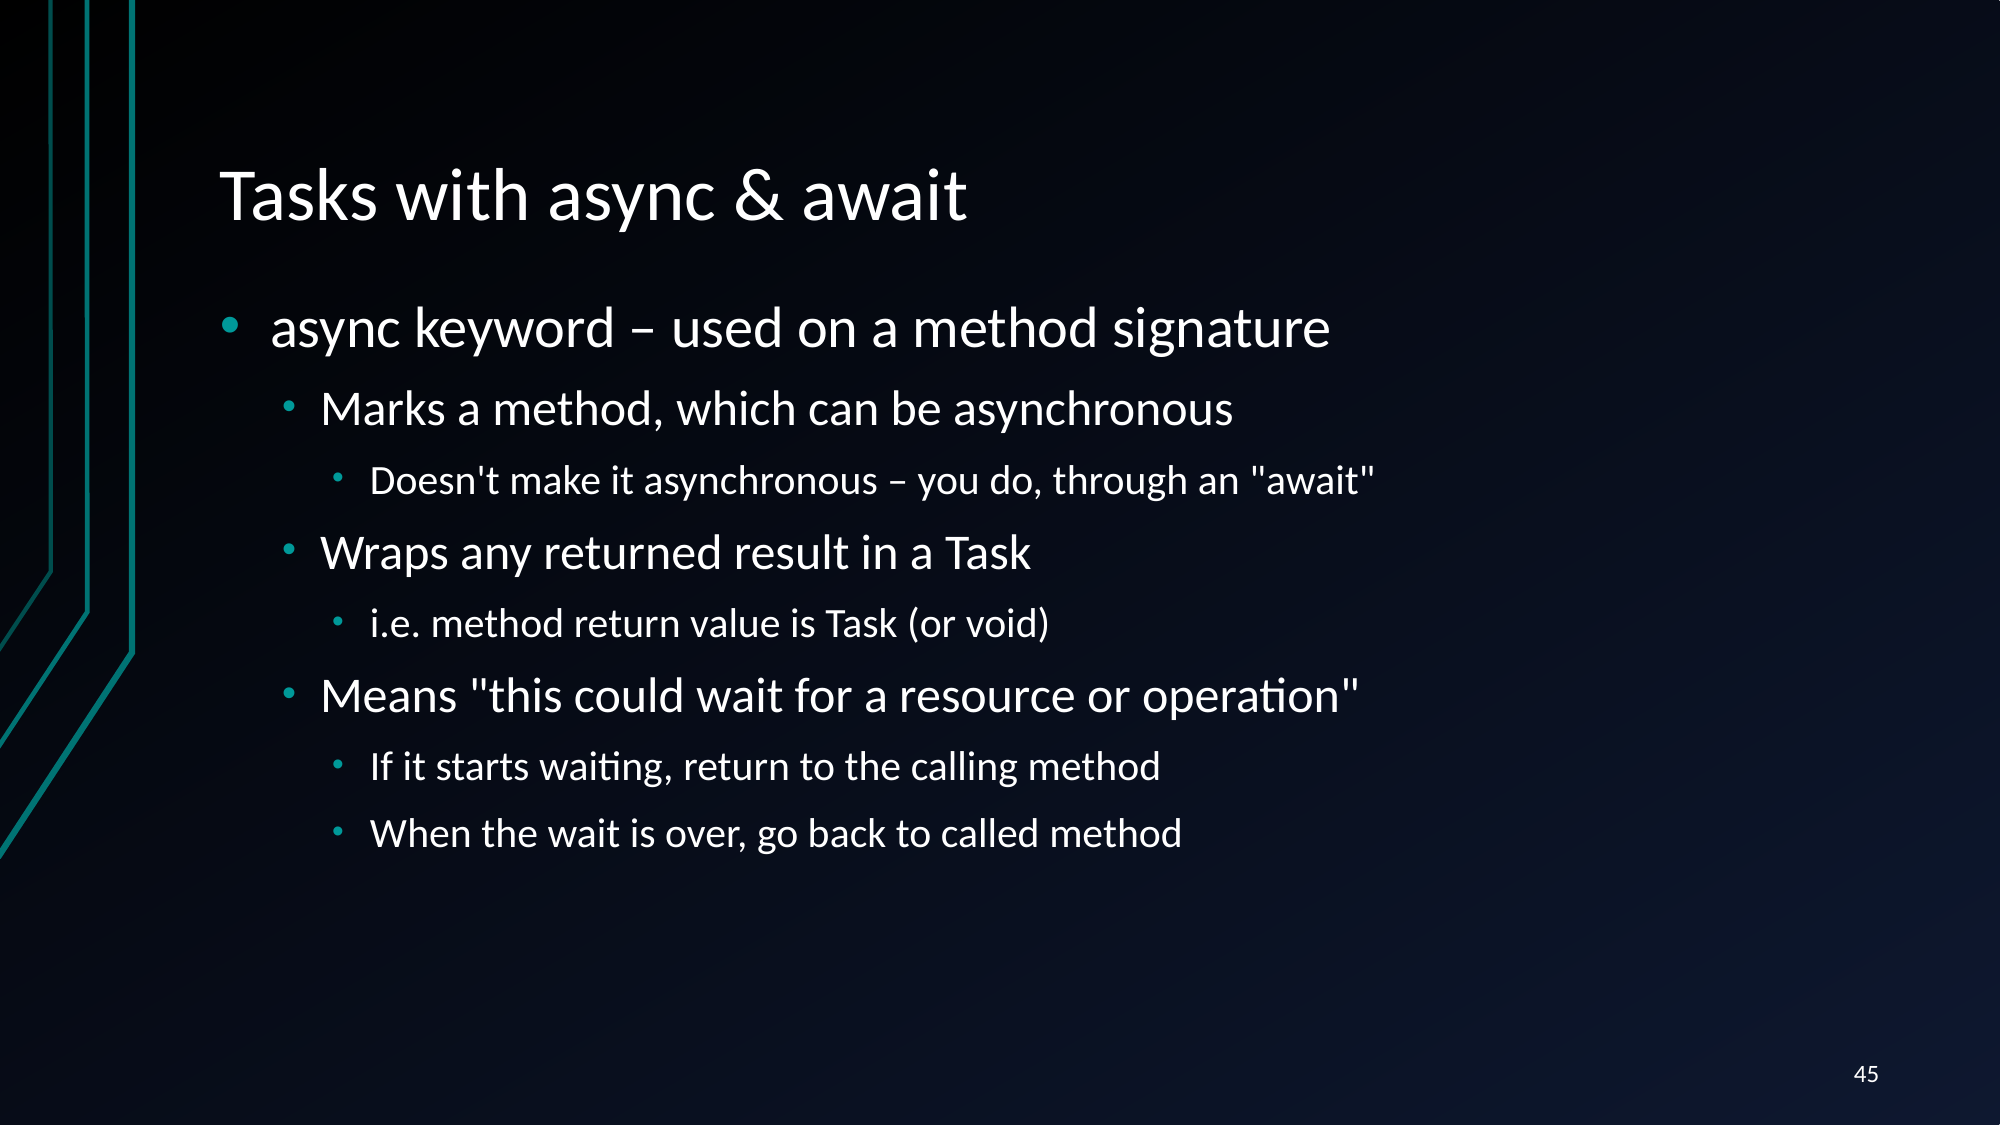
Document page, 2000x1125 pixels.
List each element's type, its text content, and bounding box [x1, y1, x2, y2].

title Tasks with async & await [199, 45, 1900, 246]
slide_number 45 [1732, 1042, 1900, 1103]
list async keyword – used on a method signature Marks a method, which can be asynchronous Doesn't make it asynchronous – you do, through an "await" Wraps any returned result in a Task i.e. method return value is Task (or void) Means "this could wait for a resource or operation" If it starts waiting, return to the calling method When the wait is over, go back to called method [199, 279, 1900, 1012]
